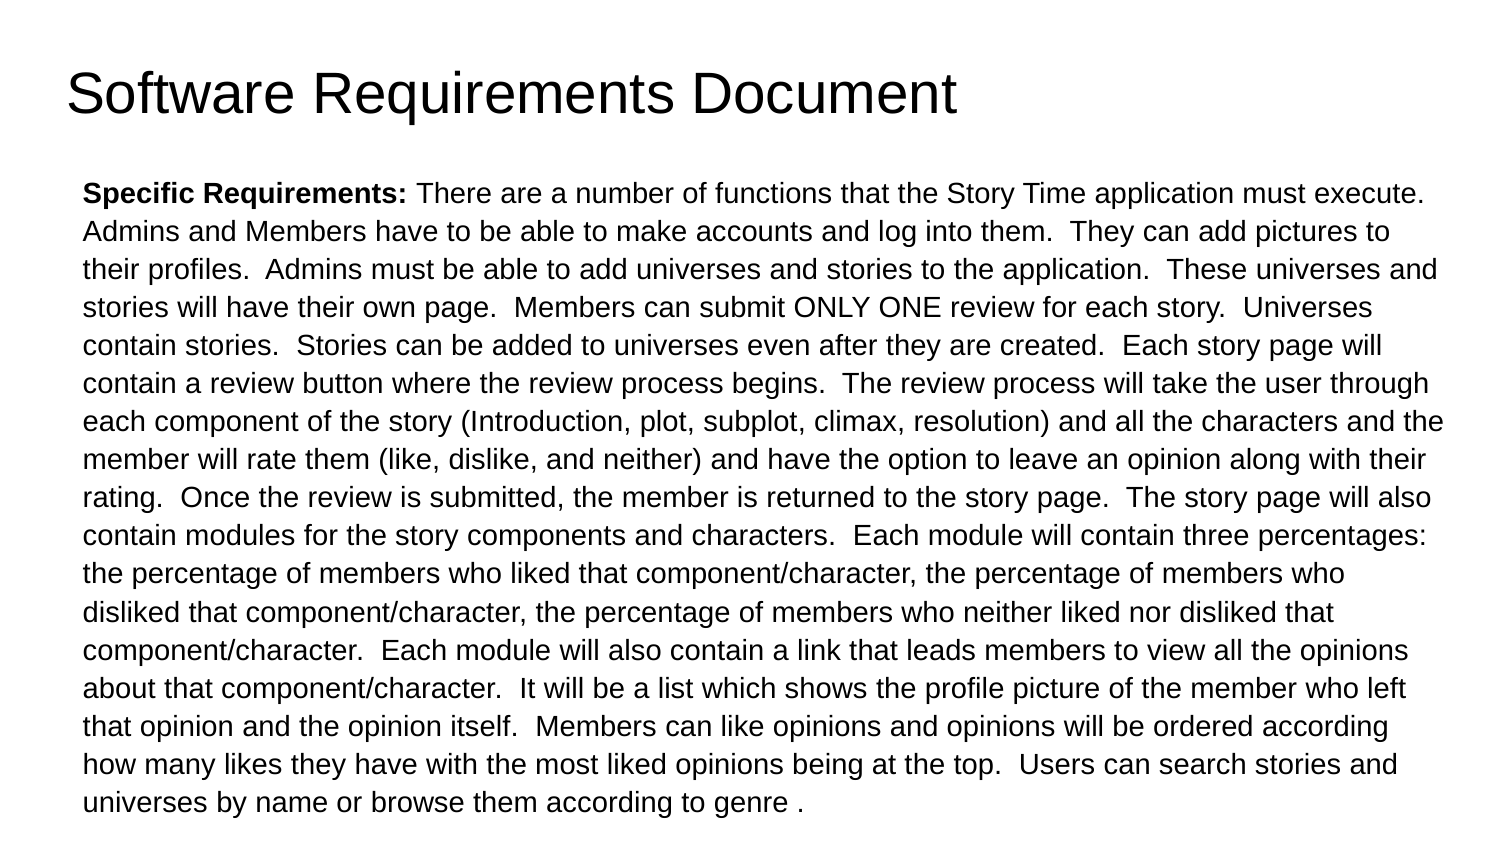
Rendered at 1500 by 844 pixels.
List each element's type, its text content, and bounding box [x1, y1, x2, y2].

list Specific Requirements: There are a number of functions that the Story Time application must execute. Admins and Members have to be able to make accounts and log into them. They can add pictures to their profiles. Admins must be able to add universes and stories to the application. These universes and stories will have their own page. Members can submit ONLY ONE review for each story. Universes contain stories. Stories can be added to universes even after they are created. Each story page will contain a review button where the review process begins. The review process will take the user through each component of the story (Introduction, plot, subplot, climax, resolution) and all the characters and the member will rate them (like, dislike, and neither) and have the option to leave an opinion along with their rating. Once the review is submitted, the member is returned to the story page. The story page will also contain modules for the story components and characters. Each module will contain three percentages: the percentage of members who liked that component/character, the percentage of members who disliked that component/character, the percentage of members who neither liked nor disliked that component/character. Each module will also contain a link that leads members to view all the opinions about that component/character. It will be a list which shows the profile picture of the member who left that opinion and the opinion itself. Members can like opinions and opinions will be ordered according how many likes they have with the most liked opinions being at the top. Users can search stories and universes by name or browse them according to genre . [67, 155, 1466, 717]
title Software Requirements Document [51, 39, 1449, 134]
